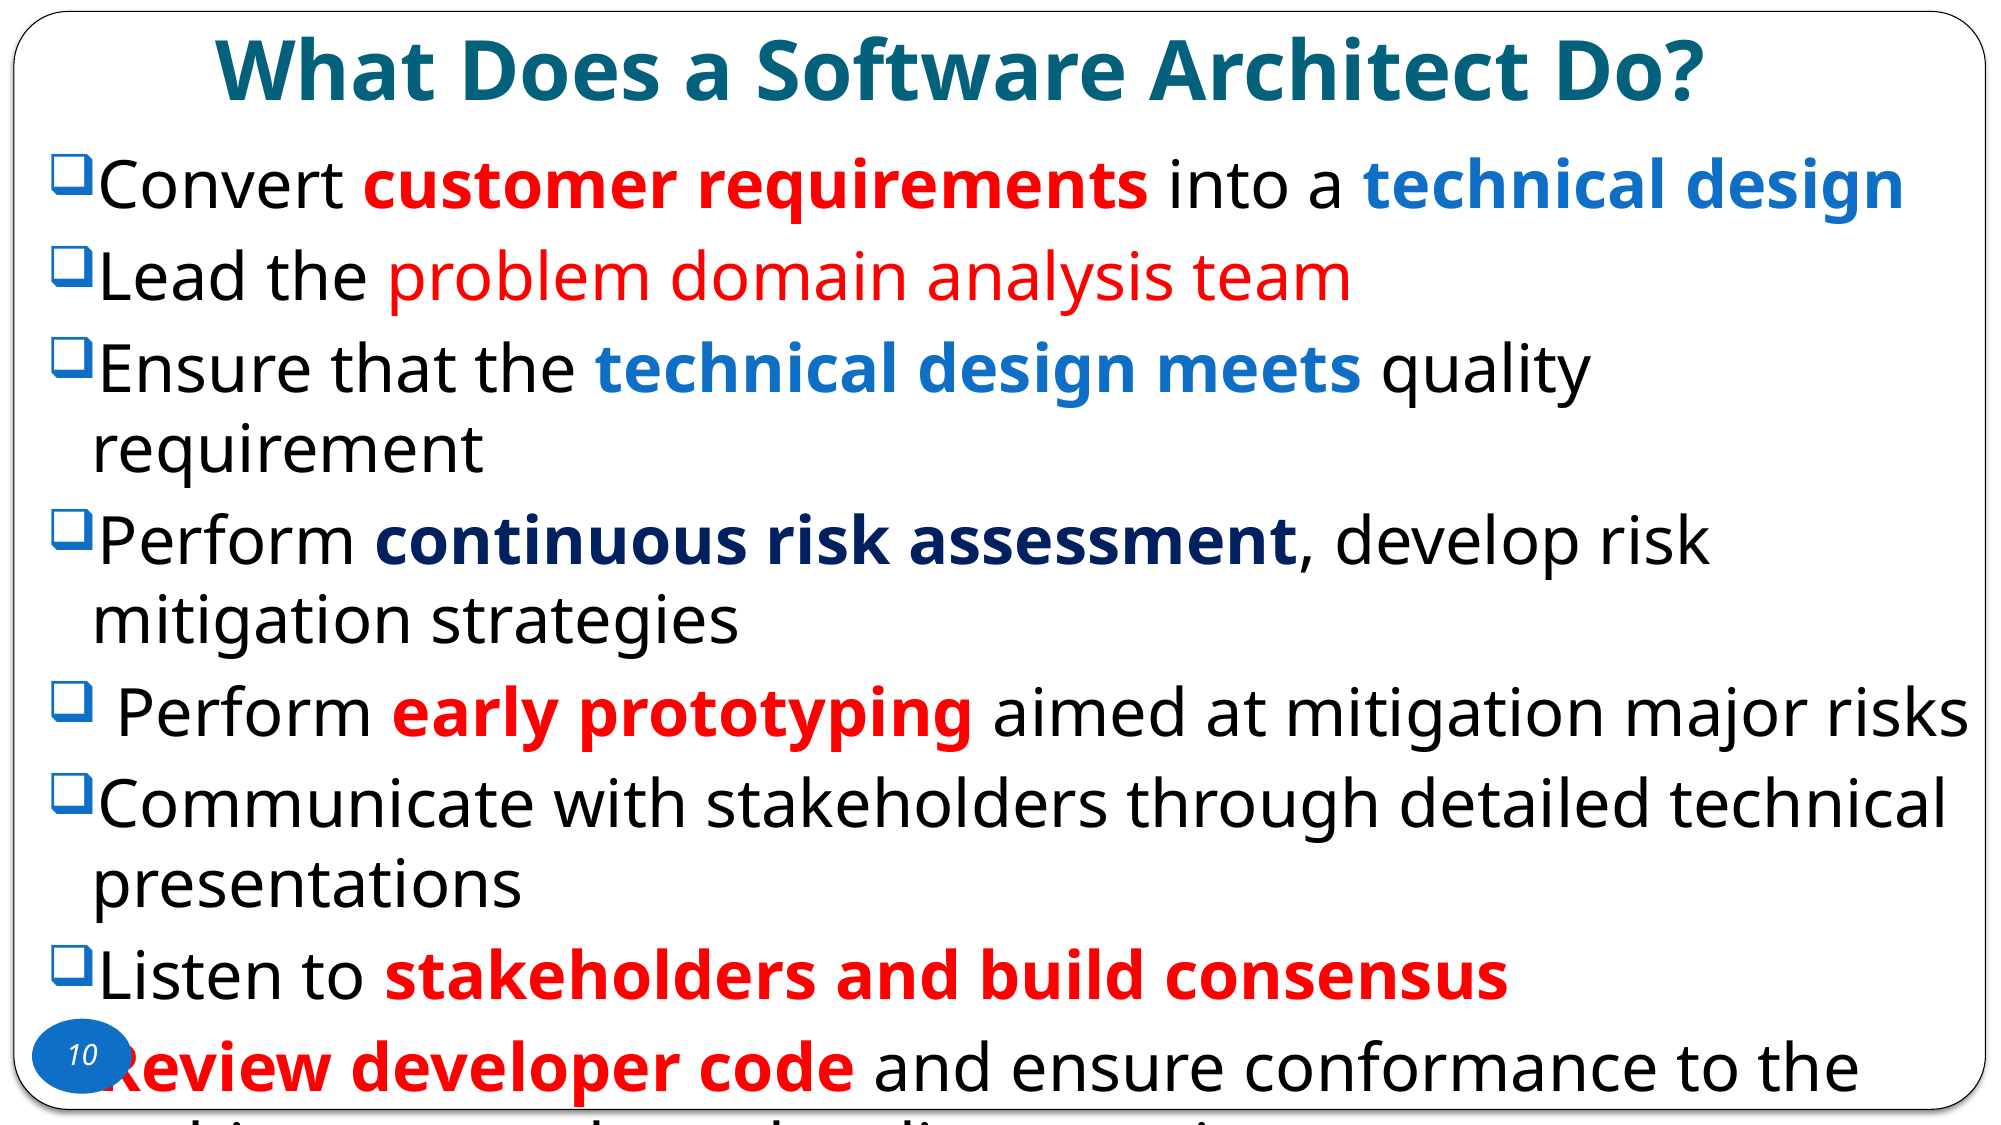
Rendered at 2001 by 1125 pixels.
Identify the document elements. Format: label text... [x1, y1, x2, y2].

list Convert customer requirements into a technical design Lead the problem domain analysis team Ensure that the technical design meets quality requirement Perform continuous risk assessment, develop risk mitigation strategies Perform early prototyping aimed at mitigation major risks Communicate with stakeholders through detailed technical presentations Listen to stakeholders and build consensus Review developer code and ensure conformance to the architecture and good coding practices Serve as a mentor for analysts, designers, and developers [31, 134, 2000, 1050]
slide_number 10 [31, 1018, 132, 1094]
title What Does a Software Architect Do? [200, 45, 1900, 134]
